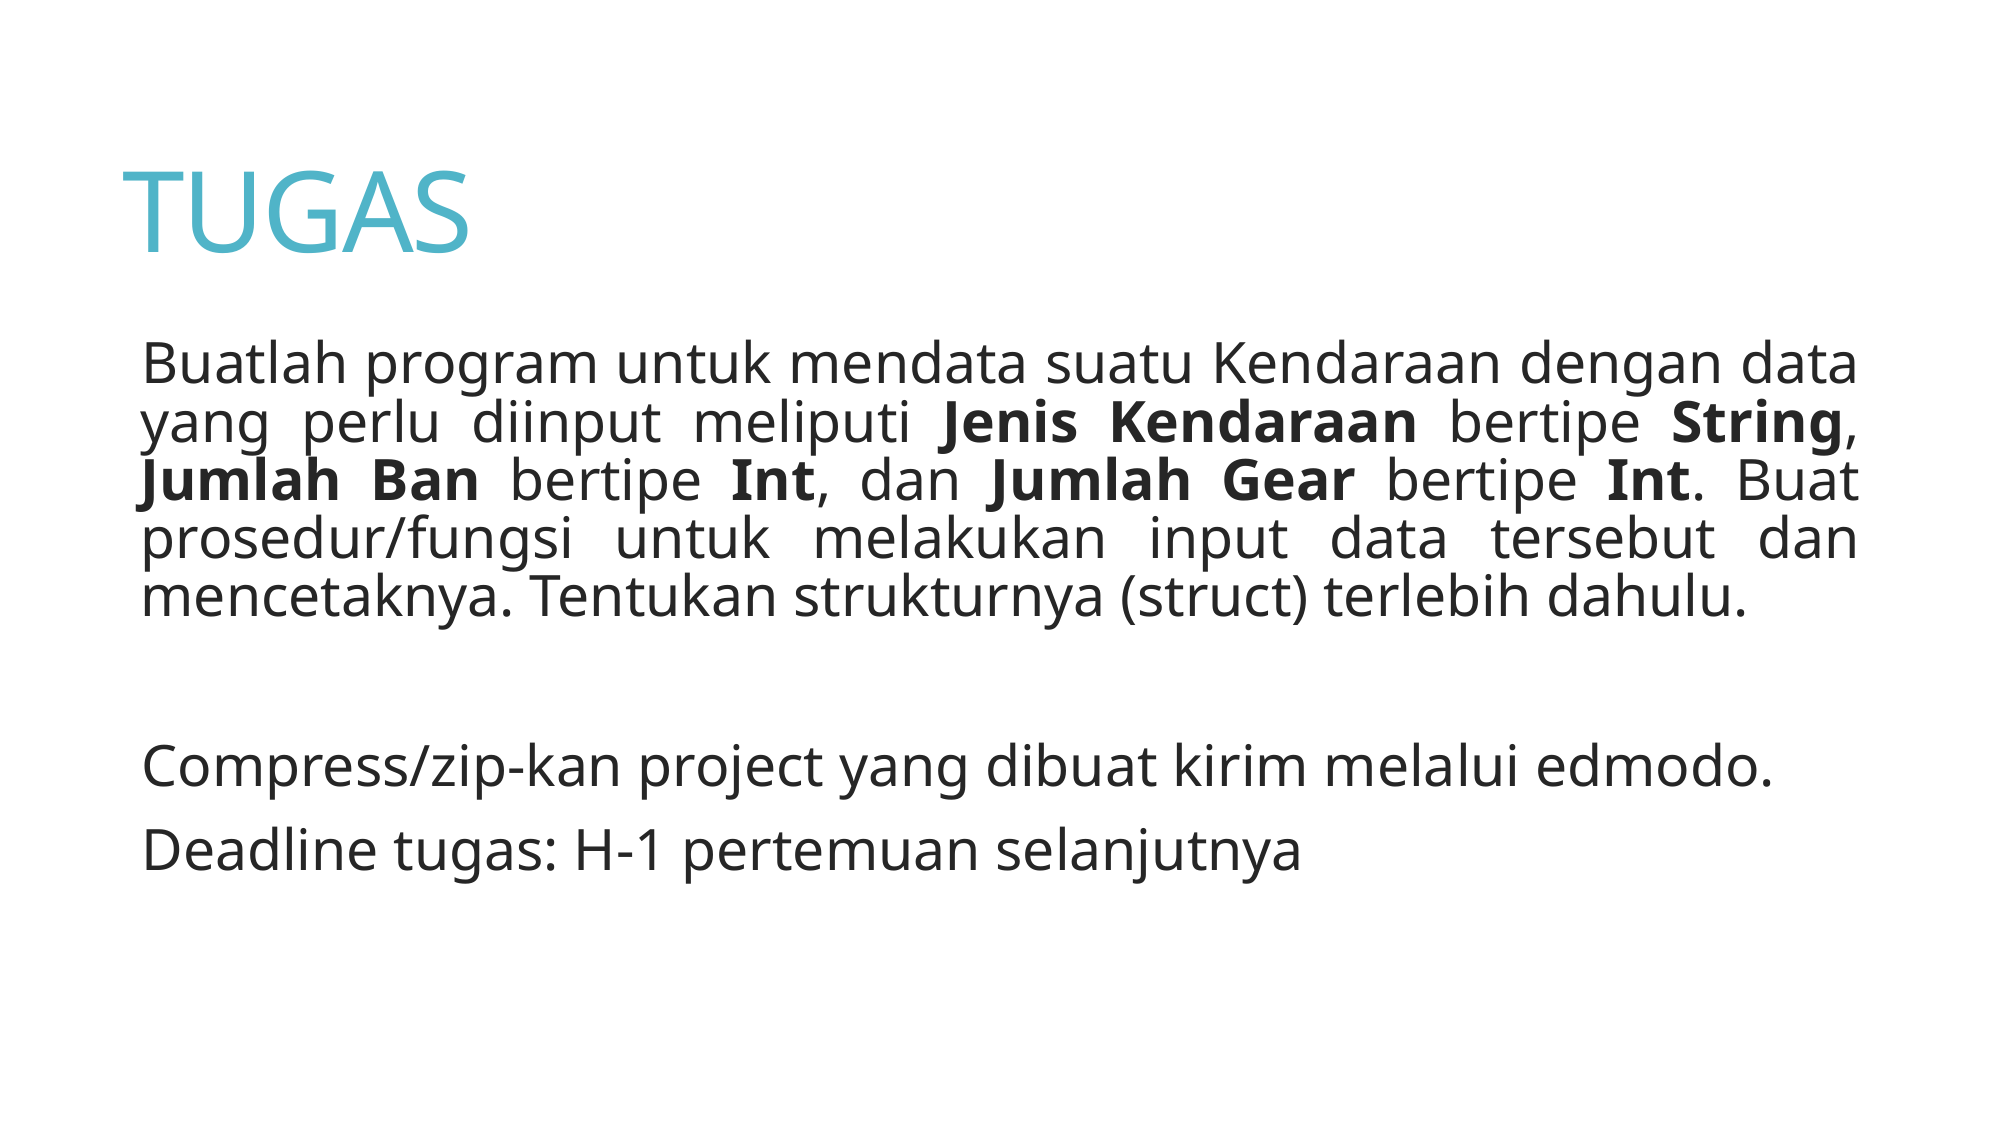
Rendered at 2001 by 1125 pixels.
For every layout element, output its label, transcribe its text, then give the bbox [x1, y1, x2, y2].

title TUGAS [107, 81, 1875, 354]
list Buatlah program untuk mendata suatu Kendaraan dengan data yang perlu diinput meliputi Jenis Kendaraan bertipe String, Jumlah Ban bertipe Int, dan Jumlah Gear bertipe Int. Buat prosedur/fungsi untuk melakukan input data tersebut dan mencetaknya. Tentukan strukturnya (struct) terlebih dahulu. Compress/zip-kan project yang dibuat kirim melalui edmodo. Deadline tugas: H-1 pertemuan selanjutnya [111, 329, 1876, 948]
